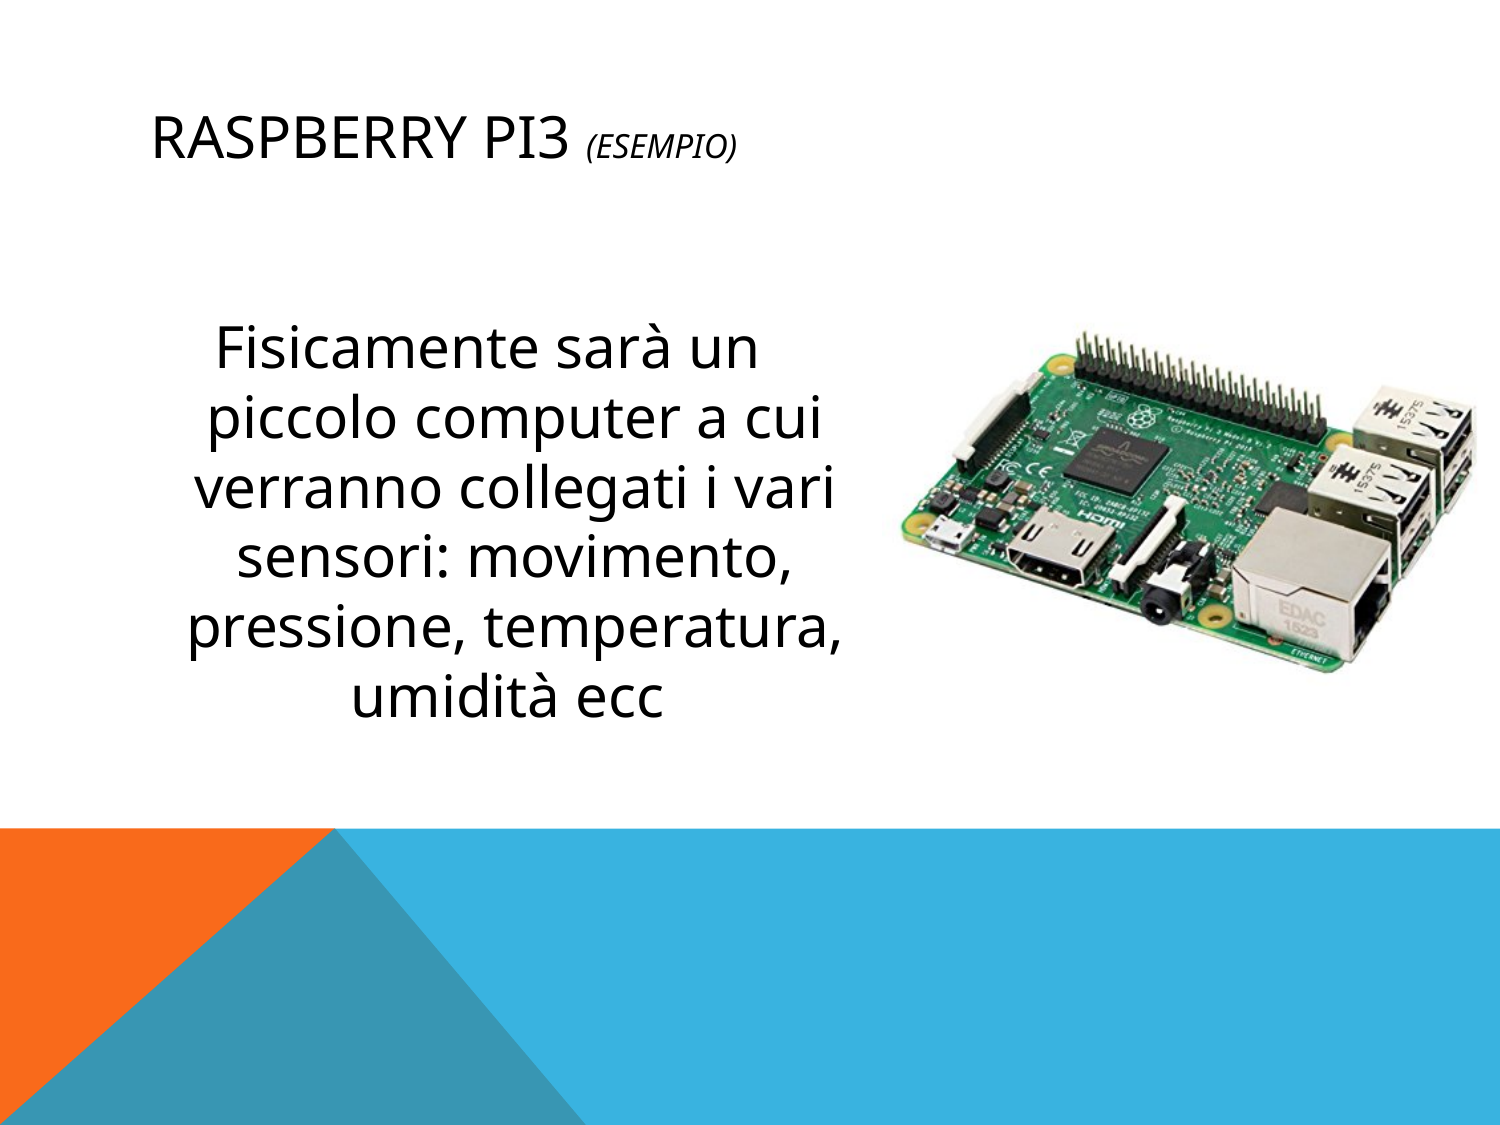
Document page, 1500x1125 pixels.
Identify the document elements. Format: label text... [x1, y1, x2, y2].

picture [882, 302, 1500, 701]
list Fisicamente sarà un piccolo computer a cui verranno collegati i vari sensori: movimento, pressione, temperatura, umidità ecc [96, 302, 878, 992]
title Raspberry pi3 (esempio) [135, 90, 1370, 180]
